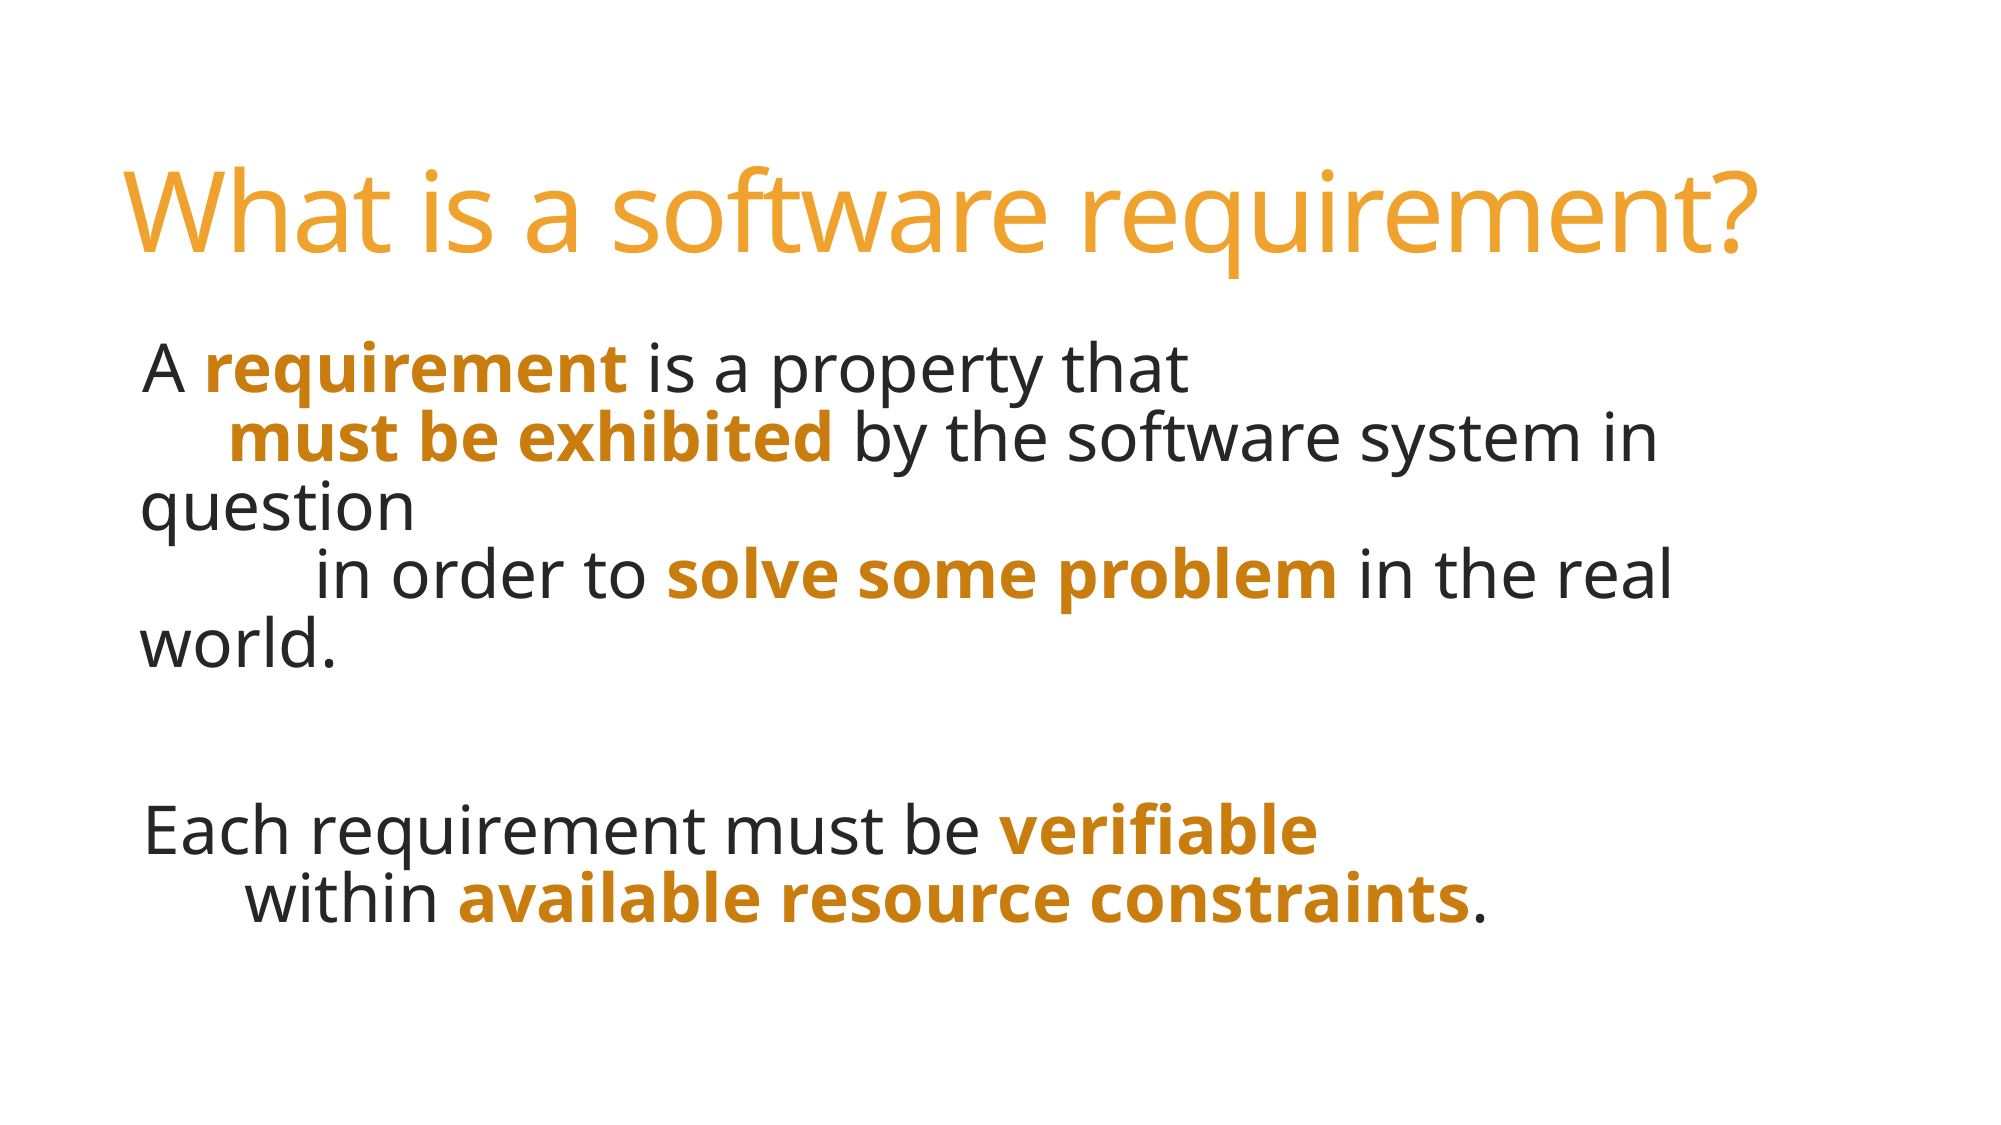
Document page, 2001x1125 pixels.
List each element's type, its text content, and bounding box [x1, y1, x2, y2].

list A requirement is a property that must be exhibited by the software system in question in order to solve some problem in the real world. Each requirement must be verifiable within available resource constraints. [111, 329, 1876, 948]
title What is a software requirement? [107, 81, 1875, 354]
